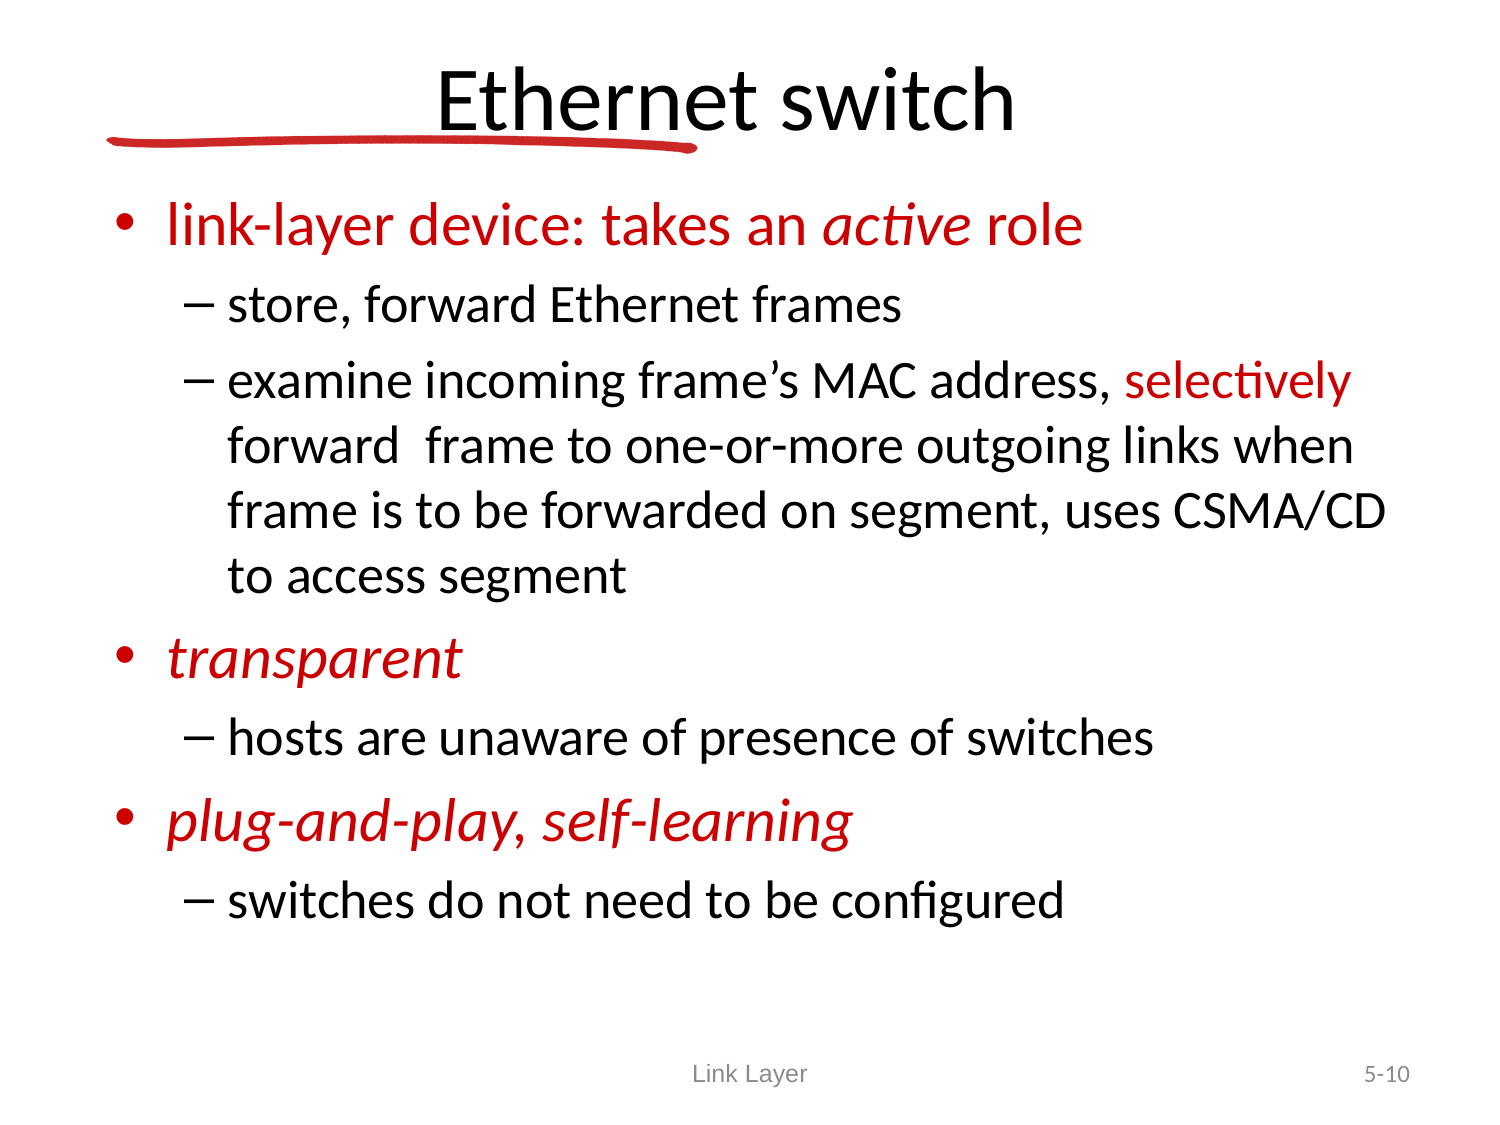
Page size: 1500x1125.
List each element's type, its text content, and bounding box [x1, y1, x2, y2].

picture [103, 129, 704, 159]
footer Link Layer [512, 1042, 988, 1103]
slide_number 5-10 [1074, 1042, 1425, 1103]
list link-layer device: takes an active role store, forward Ethernet frames examine incoming frame’s MAC address, selectively forward frame to one-or-more outgoing links when frame is to be forwarded on segment, uses CSMA/CD to access segment transparent hosts are unaware of presence of switches plug-and-play, self-learning switches do not need to be configured [99, 175, 1412, 937]
title Ethernet switch [89, 0, 1365, 188]
